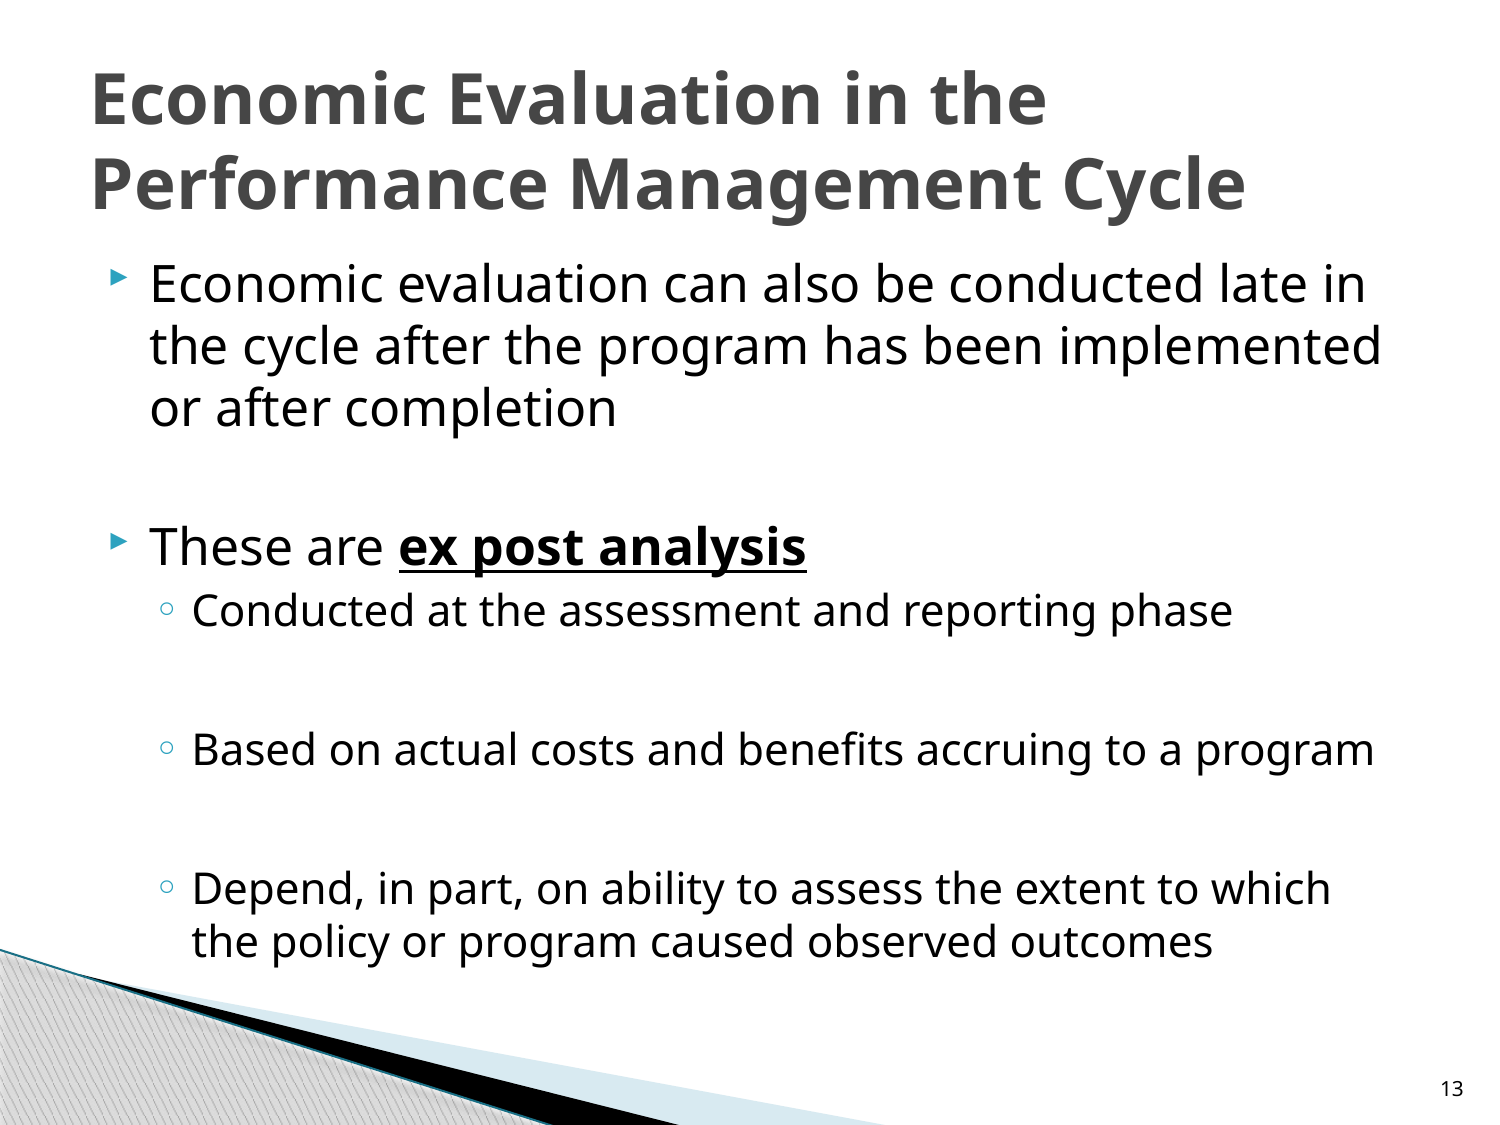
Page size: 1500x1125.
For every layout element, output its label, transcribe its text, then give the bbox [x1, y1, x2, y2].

list Economic evaluation can also be conducted late in the cycle after the program has been implemented or after completion These are ex post analysis Conducted at the assessment and reporting phase Based on actual costs and benefits accruing to a program Depend, in part, on ability to assess the extent to which the policy or program caused observed outcomes [75, 243, 1425, 986]
slide_number 13 [1418, 1051, 1479, 1112]
title Economic Evaluation in the Performance Management Cycle [75, 45, 1425, 233]
